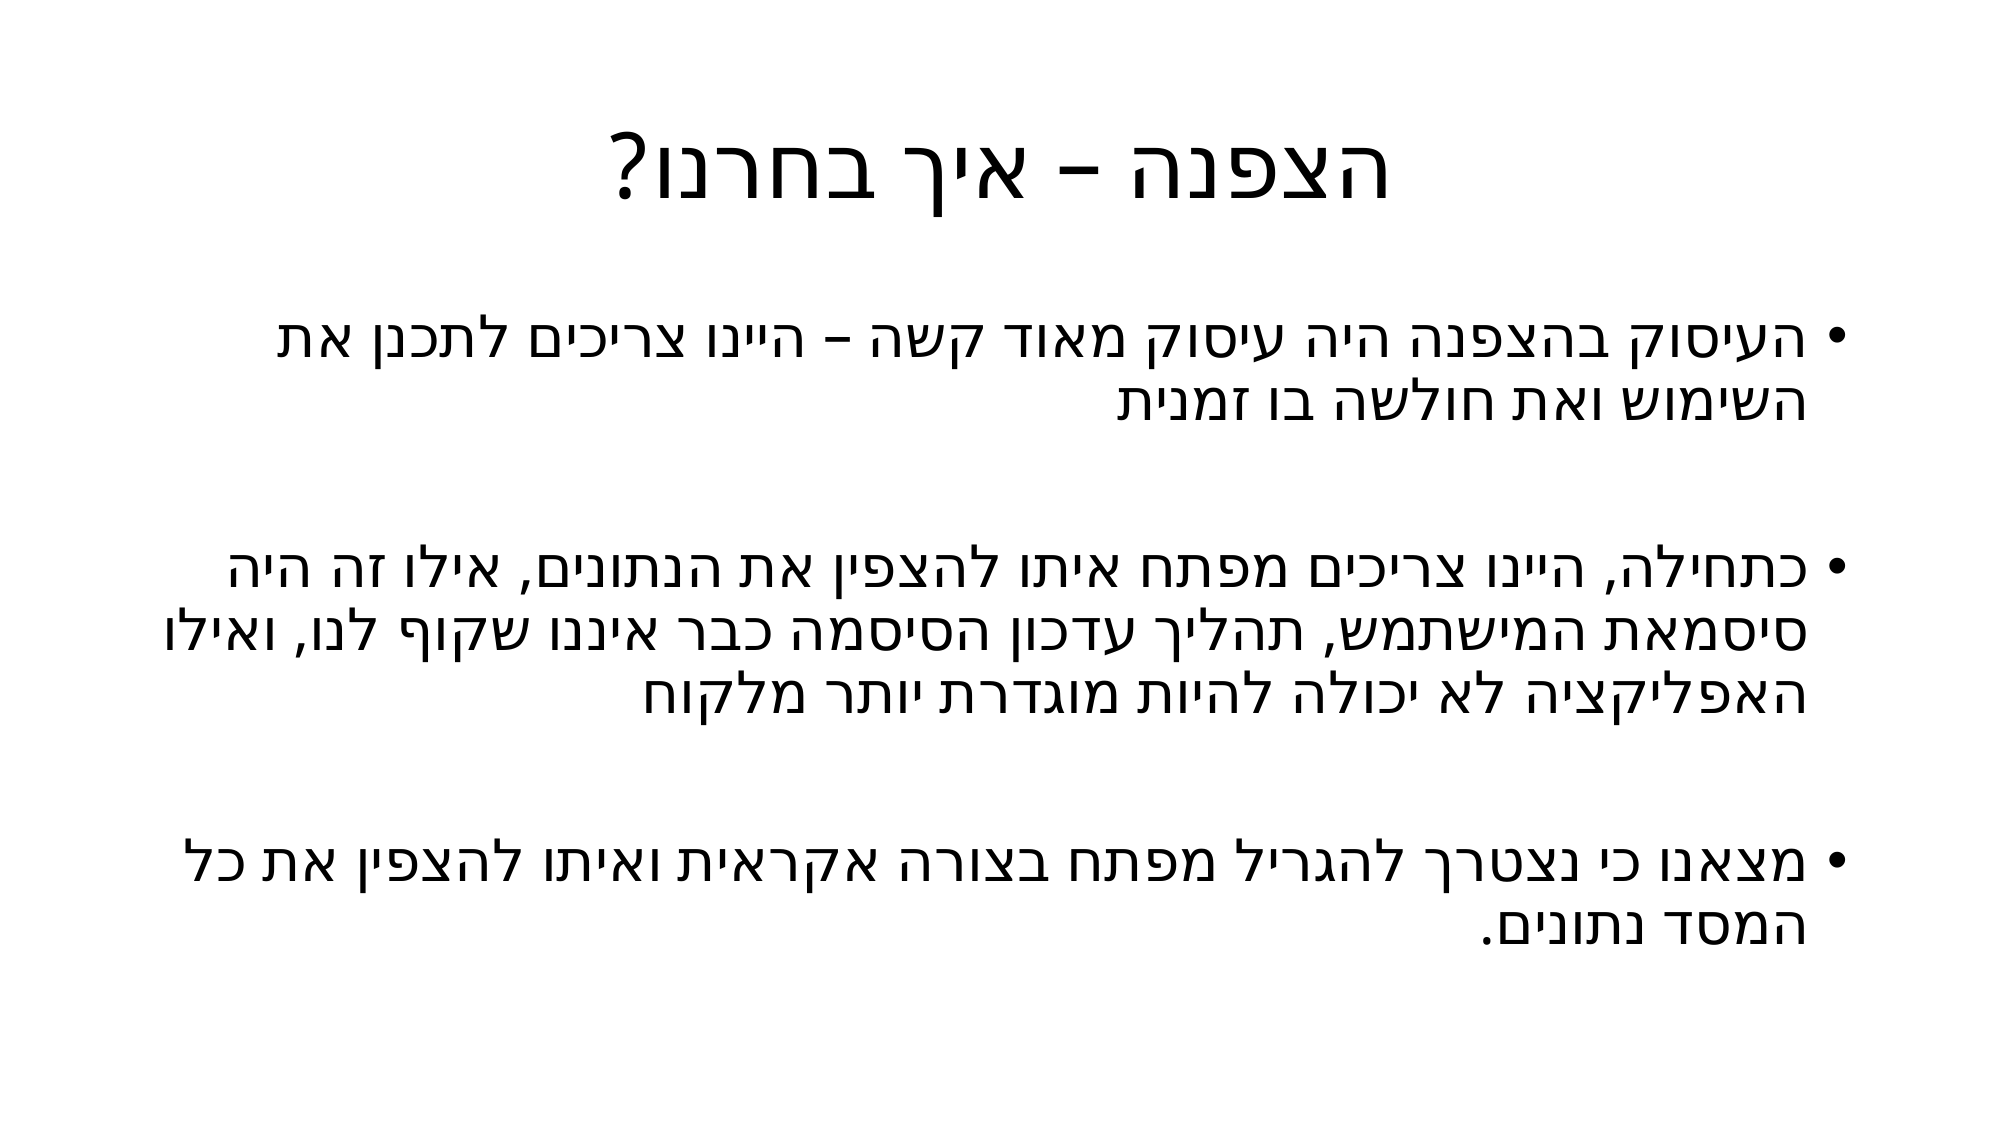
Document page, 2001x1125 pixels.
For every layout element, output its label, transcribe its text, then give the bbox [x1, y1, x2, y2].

title הצפנה – איך בחרנו? [137, 59, 1863, 278]
list העיסוק בהצפנה היה עיסוק מאוד קשה – היינו צריכים לתכנן את השימוש ואת חולשה בו זמנית כתחילה, היינו צריכים מפתח איתו להצפין את הנתונים, אילו זה היה סיסמאת המישתמש, תהליך עדכון הסיסמה כבר איננו שקוף לנו, ואילו האפליקציה לא יכולה להיות מוגדרת יותר מלקוח מצאנו כי נצטרך להגריל מפתח בצורה אקראית ואיתו להצפין את כל המסד נתונים. [137, 299, 1863, 1014]
